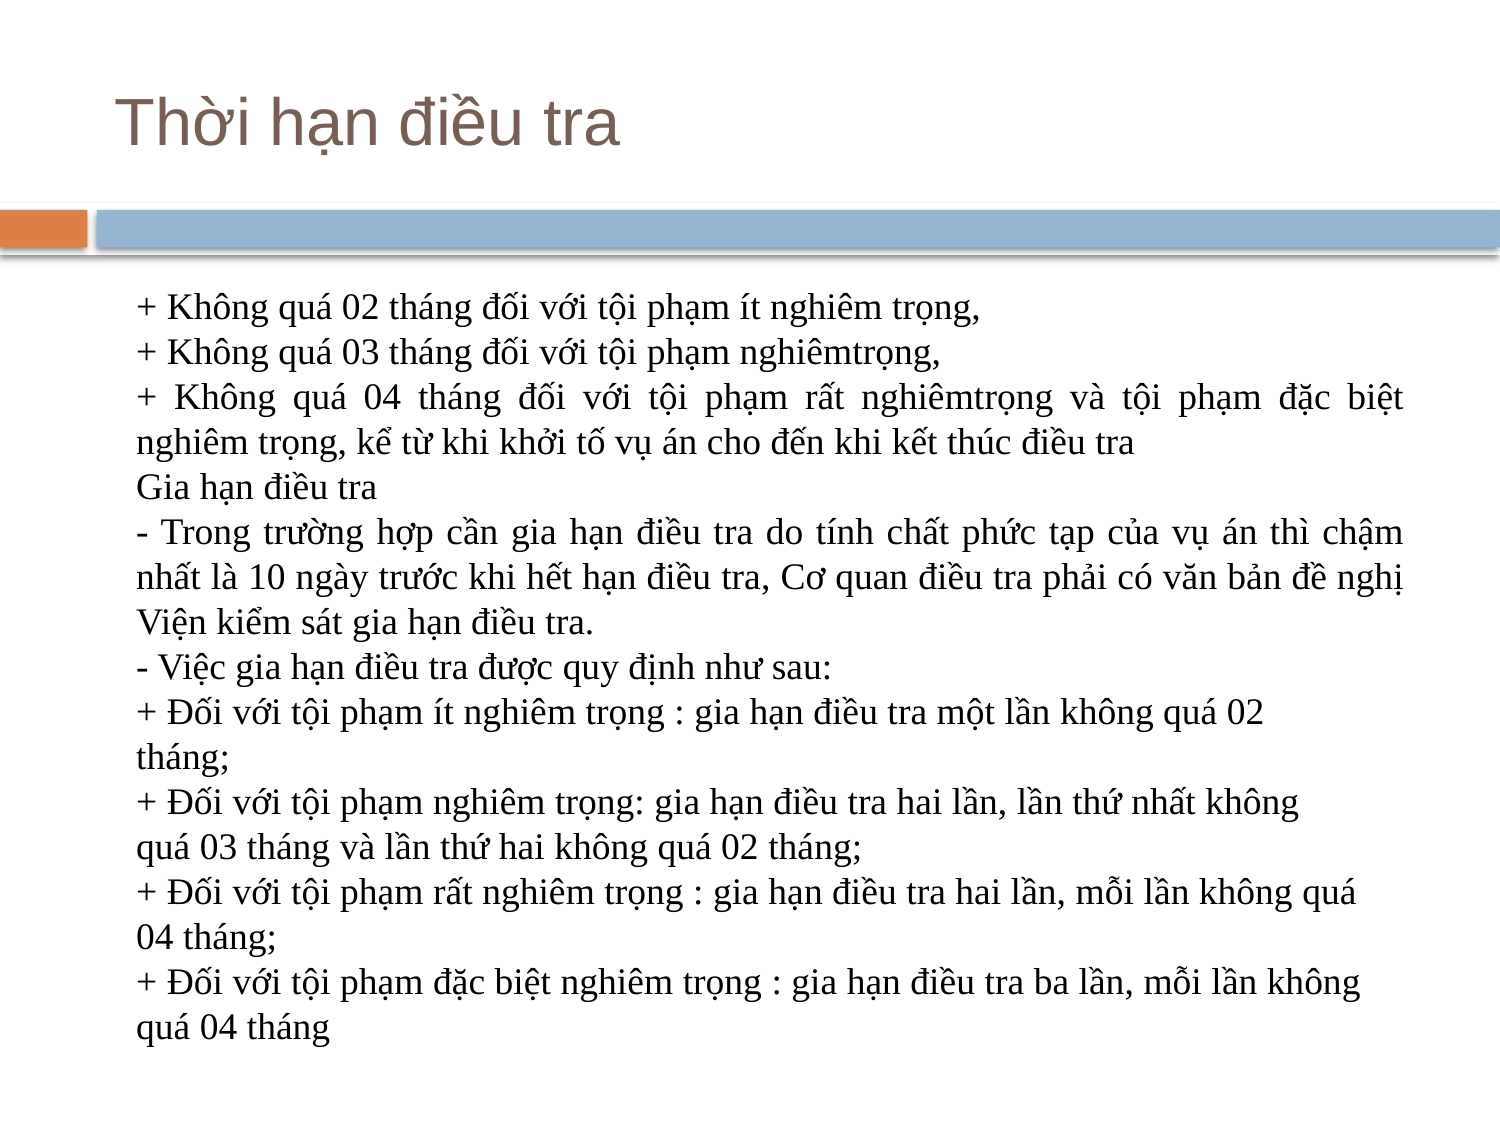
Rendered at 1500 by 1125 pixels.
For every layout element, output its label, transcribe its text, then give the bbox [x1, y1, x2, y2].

text_box + Không quá 02 tháng đối với tội phạm ít nghiêm trọng, + Không quá 03 tháng đối với tội phạm nghiêmtrọng, + Không quá 04 tháng đối với tội phạm rất nghiêmtrọng và tội phạm đặc biệt nghiêm trọng, kể từ khi khởi tố vụ án cho đến khi kết thúc điều tra Gia hạn điều tra - Trong trường hợp cần gia hạn điều tra do tính chất phức tạp của vụ án thì chậm nhất là 10 ngày trước khi hết hạn điều tra, Cơ quan điều tra phải có văn bản đề nghị Viện kiểm sát gia hạn điều tra. - Việc gia hạn điều tra được quy định như sau:  + Đối với tội phạm ít nghiêm trọng : gia hạn điều tra một lần không quá 02 tháng;  + Đối với tội phạm nghiêm trọng: gia hạn điều tra hai lần, lần thứ nhất không quá 03 tháng và lần thứ hai không quá 02 tháng; + Đối với tội phạm rất nghiêm trọng : gia hạn điều tra hai lần, mỗi lần không quá 04 tháng; + Đối với tội phạm đặc biệt nghiêm trọng : gia hạn điều tra ba lần, mỗi lần không quá 04 tháng [121, 274, 1421, 1055]
title Thời hạn điều tra [99, 37, 1438, 200]
